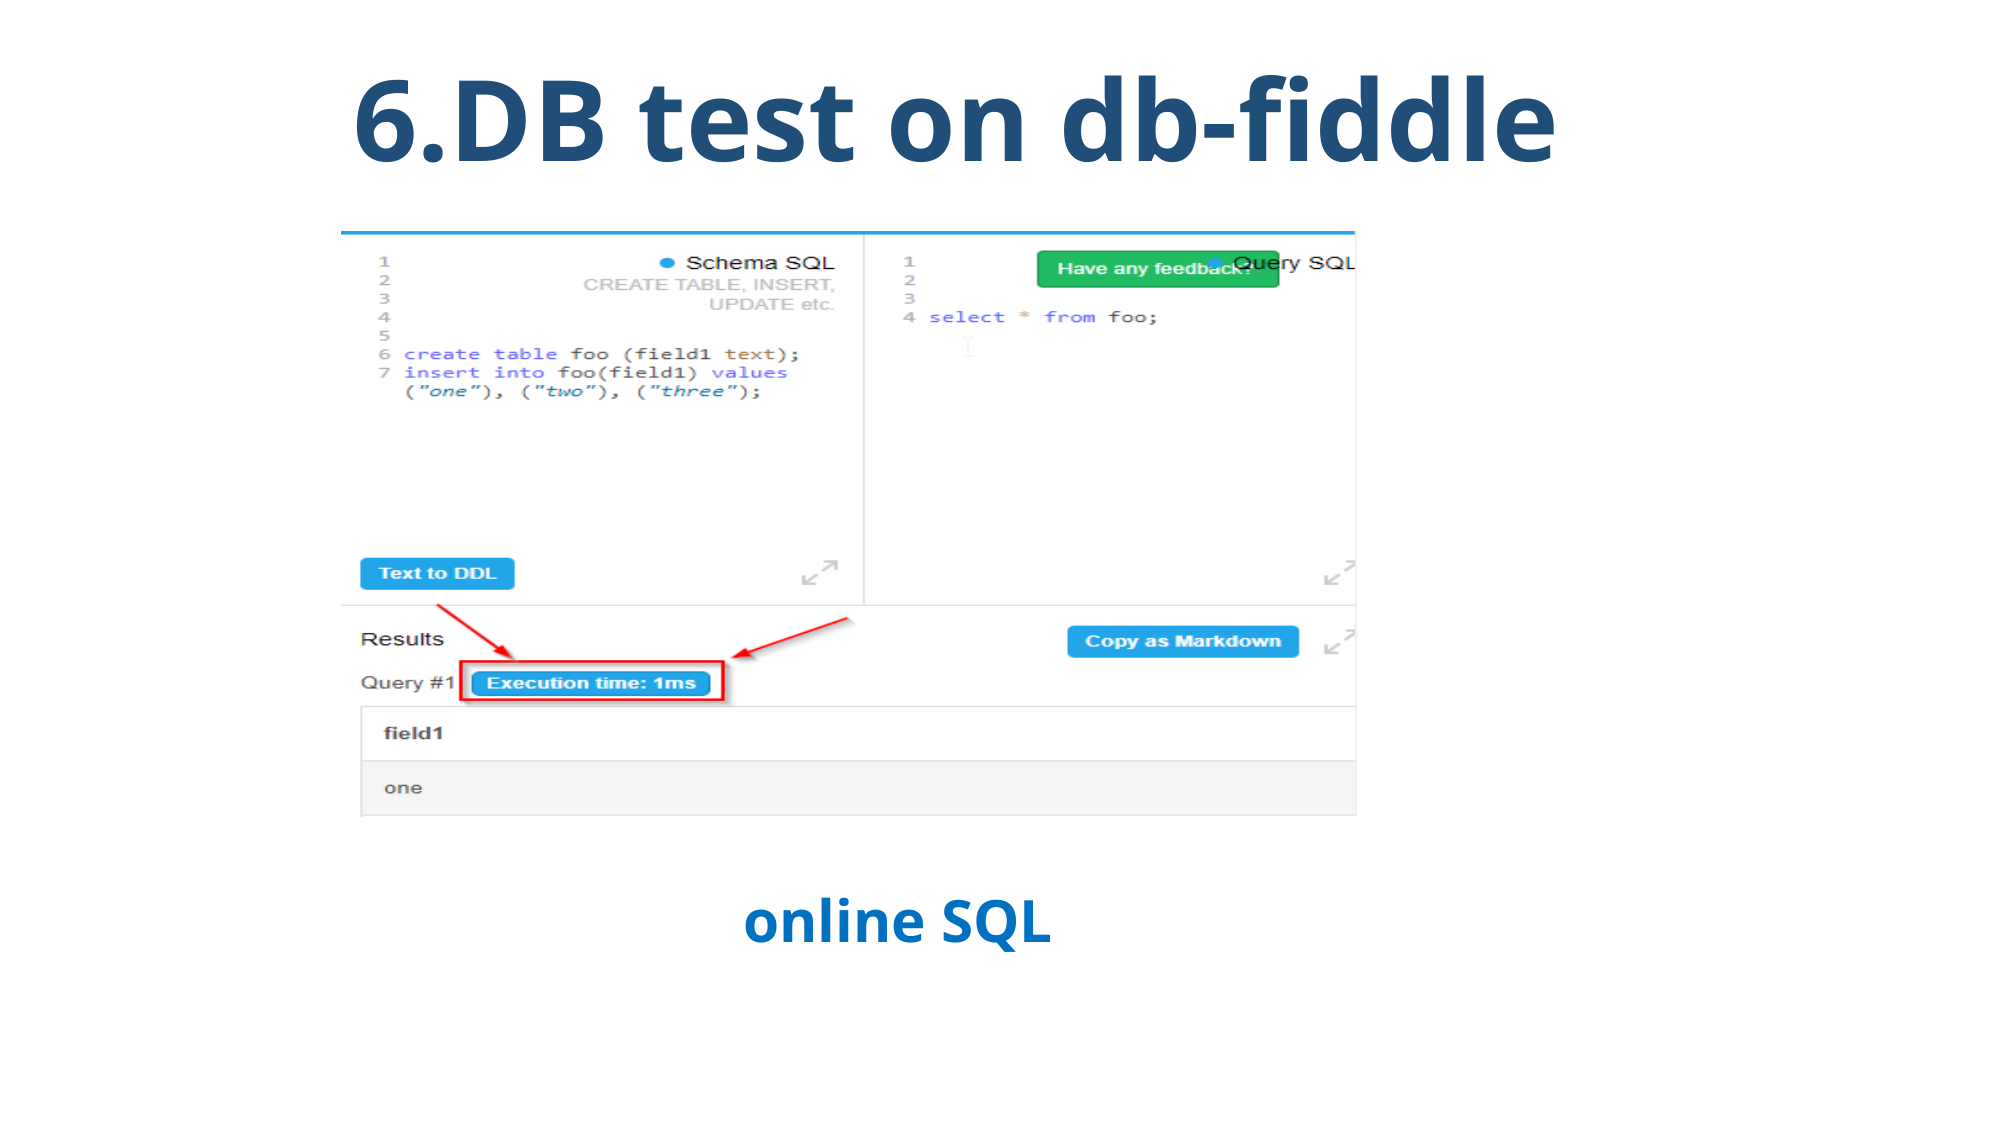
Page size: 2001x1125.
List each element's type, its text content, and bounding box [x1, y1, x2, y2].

picture [341, 231, 1357, 818]
title 6.DB test on db-fiddle [94, 60, 1820, 189]
text_box online SQL [35, 859, 1761, 988]
